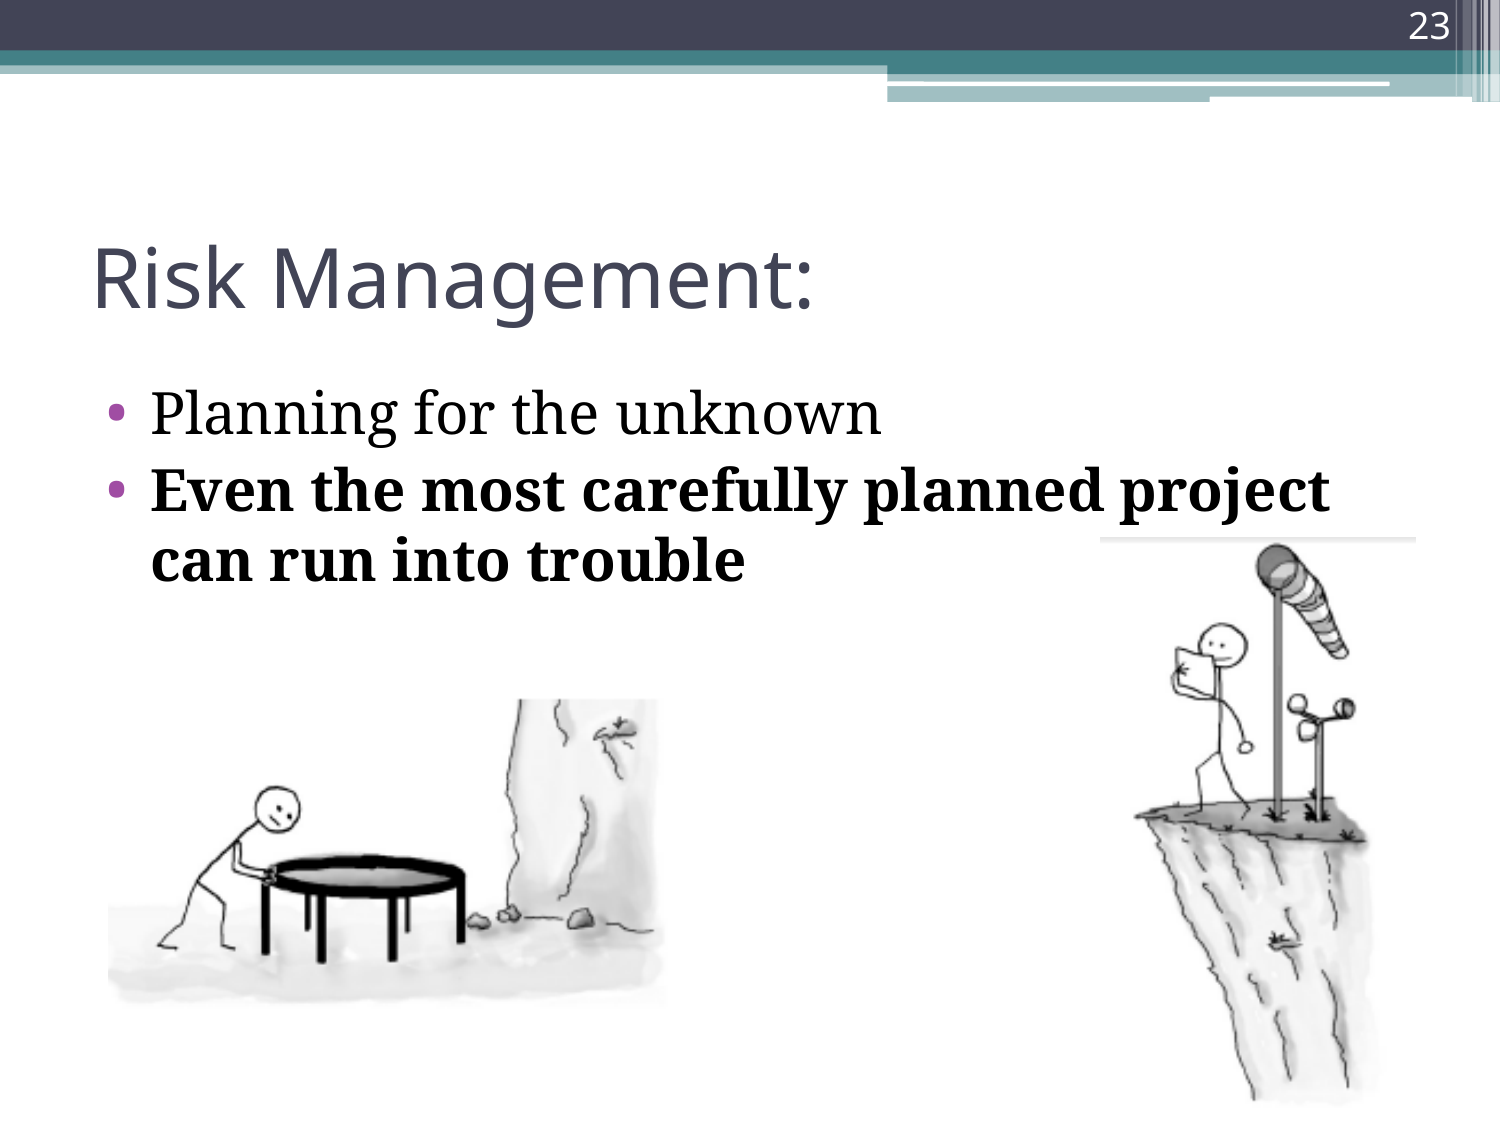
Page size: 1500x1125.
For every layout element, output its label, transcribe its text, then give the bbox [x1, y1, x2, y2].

picture [108, 678, 701, 1030]
title Risk Management: [75, 187, 1425, 363]
list Planning for the unknown Even the most carefully planned project can run into trouble [75, 368, 1425, 1079]
picture [1099, 537, 1416, 1125]
slide_number 23 [1341, 0, 1466, 61]
